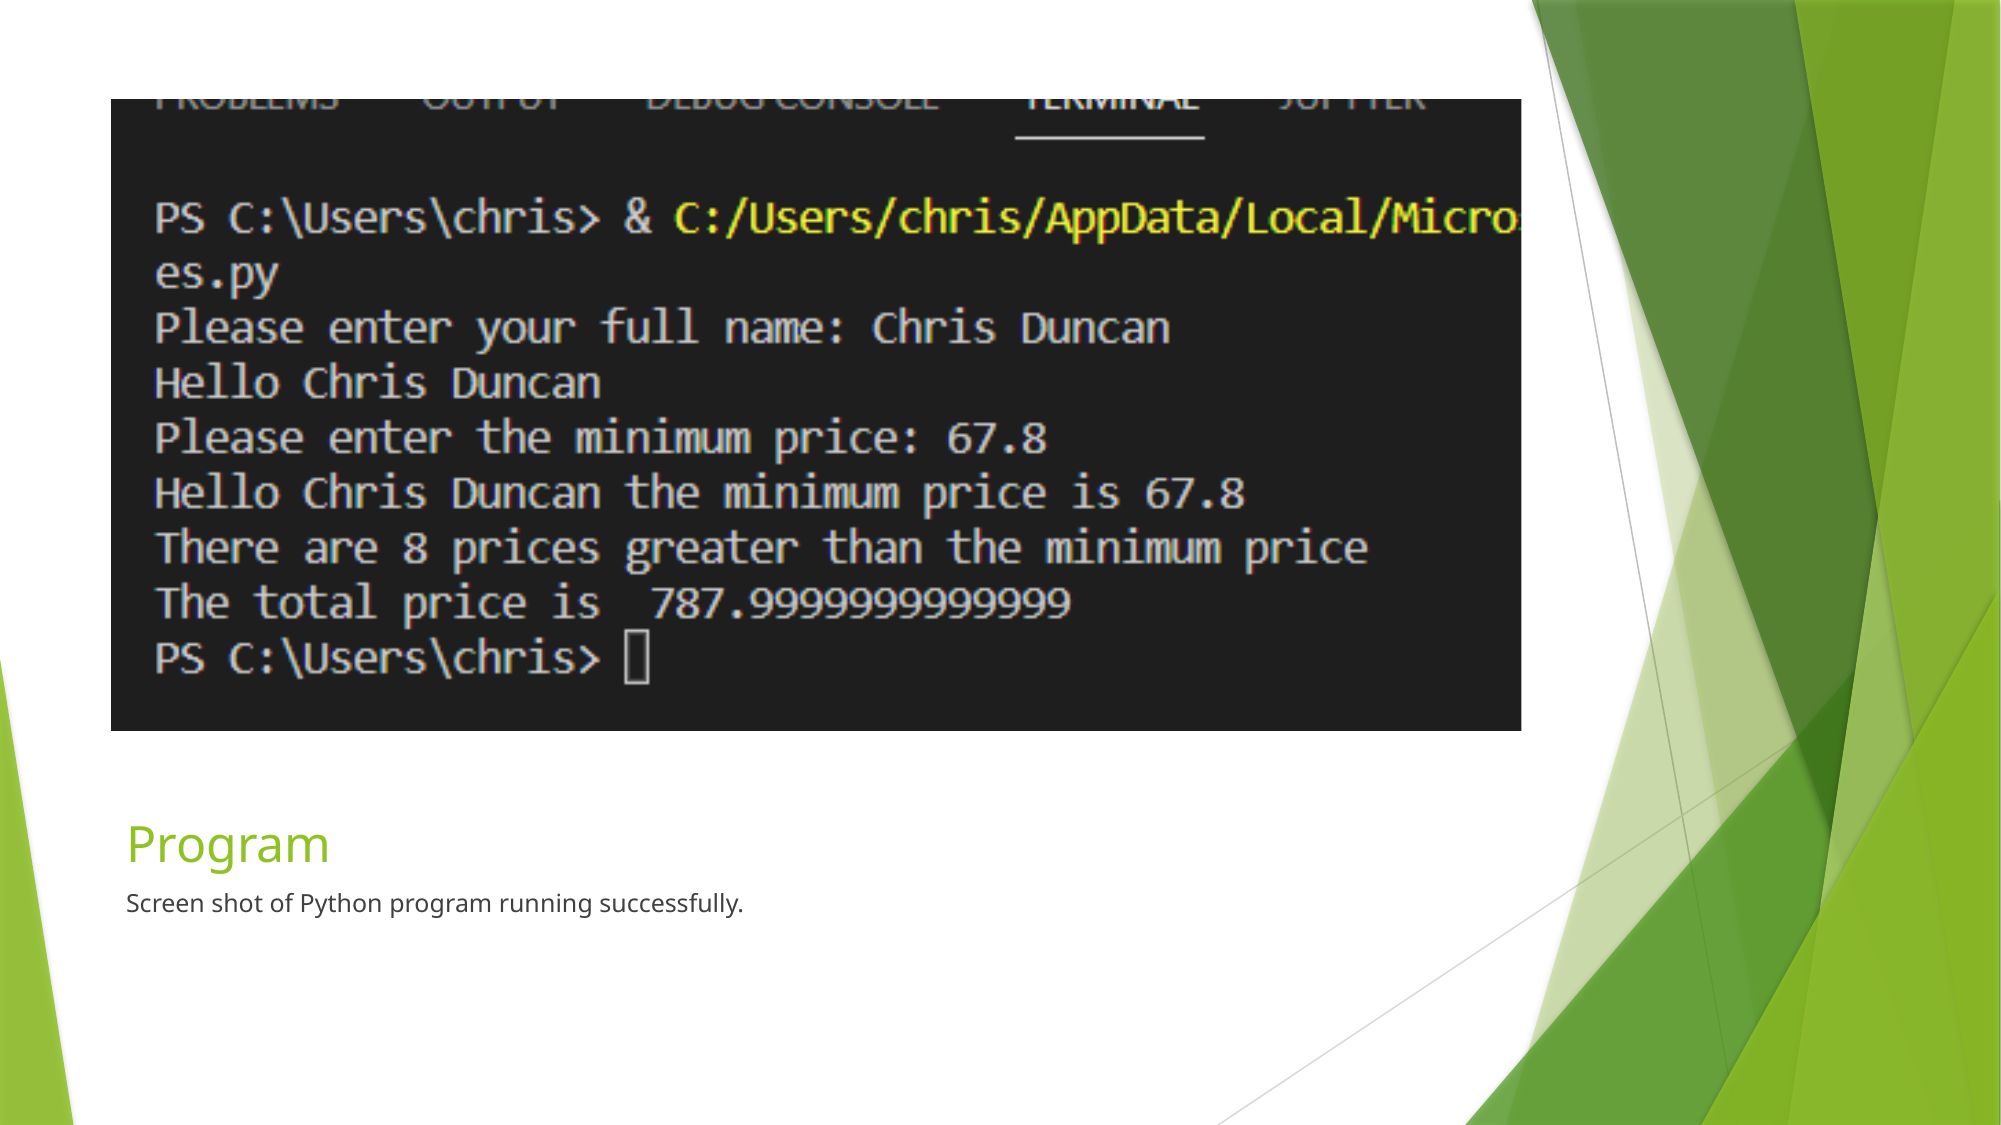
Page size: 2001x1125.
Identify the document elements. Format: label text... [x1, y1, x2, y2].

picture [110, 99, 1522, 732]
list Screen shot of Python program running successfully. [111, 880, 1522, 991]
title Program [111, 787, 1522, 880]
